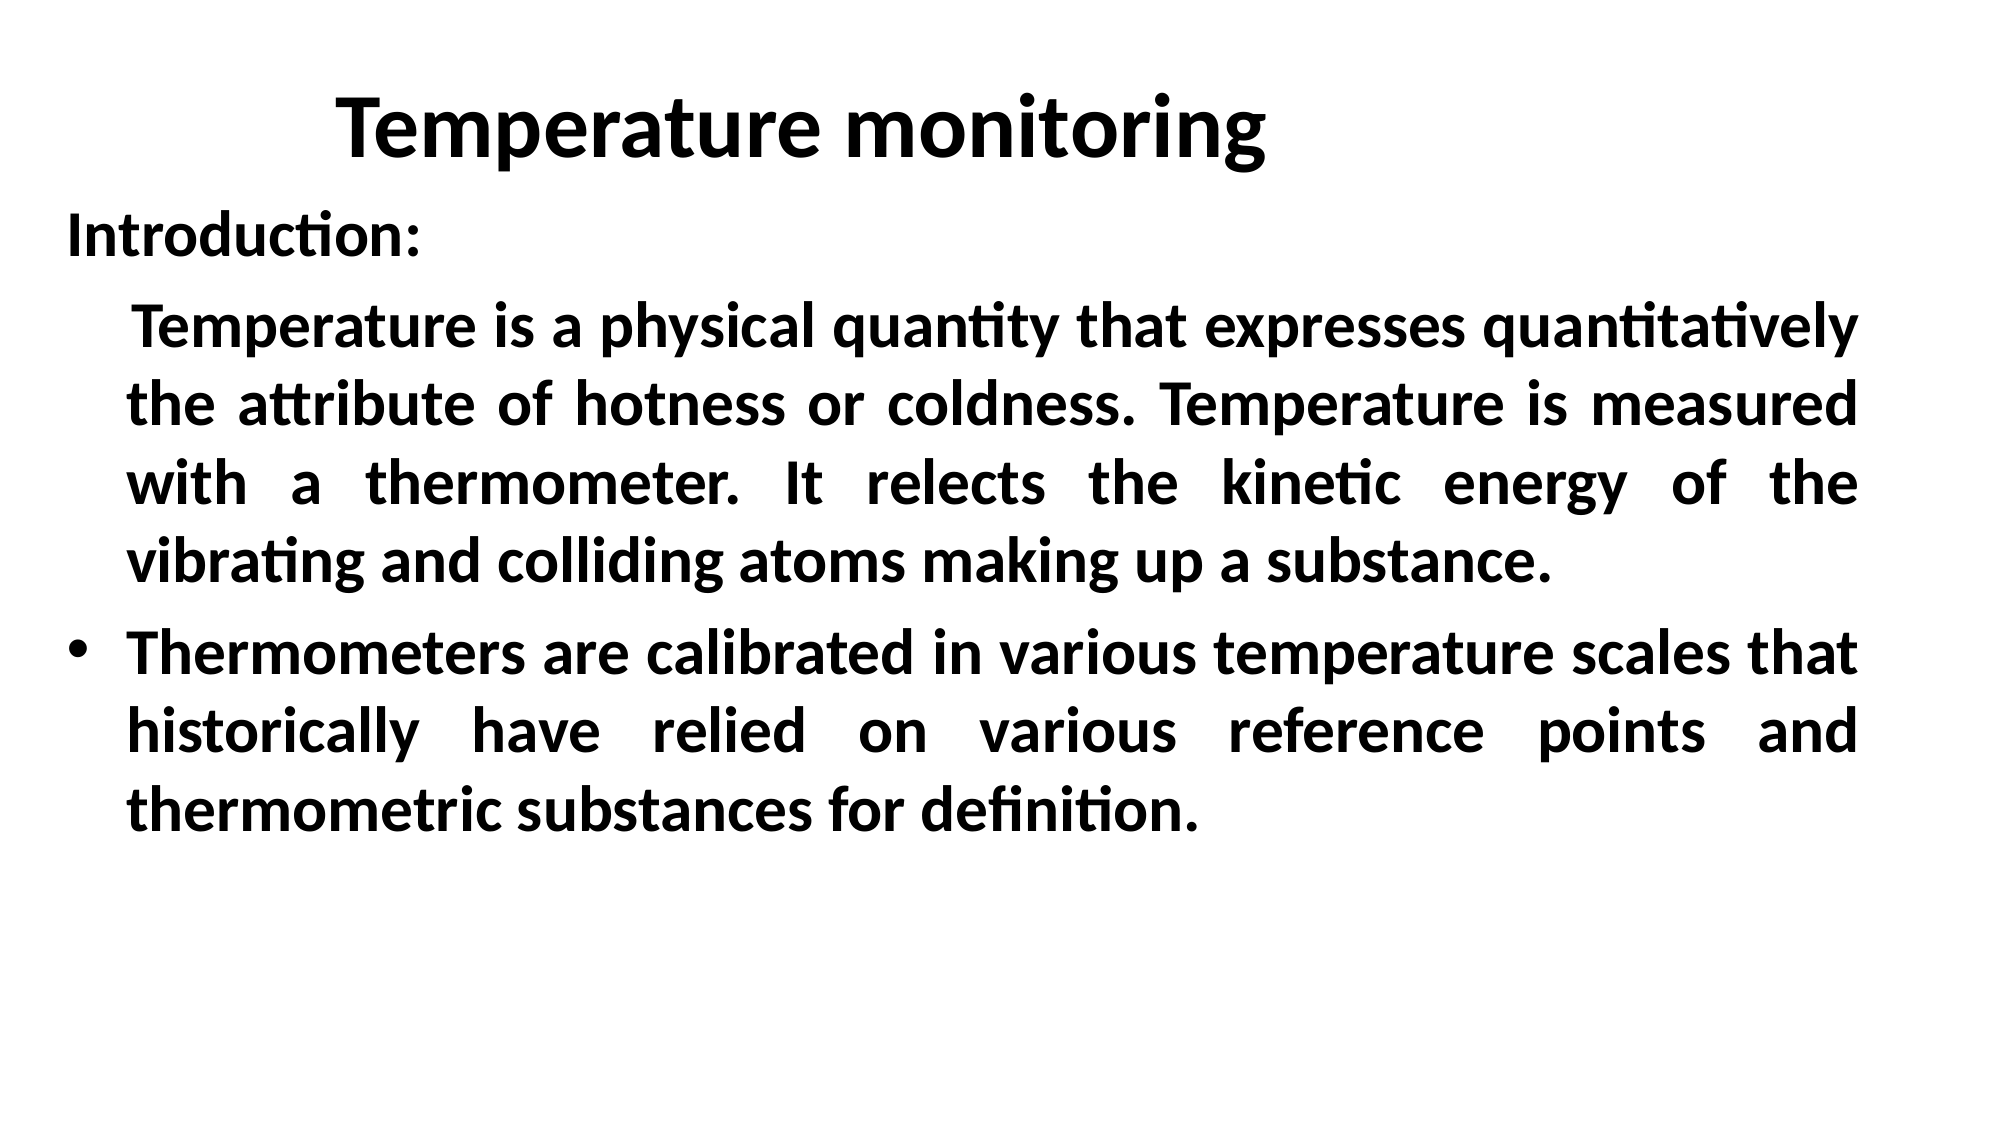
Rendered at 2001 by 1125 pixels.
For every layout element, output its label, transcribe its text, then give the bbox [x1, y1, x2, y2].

list Introduction: Temperature is a physical quantity that expresses quantitatively the attribute of hotness or coldness. Temperature is measured with a thermometer. It relects the kinetic energy of the vibrating and colliding atoms making up a substance. Thermometers are calibrated in various temperature scales that historically have relied on various reference points and thermometric substances for definition. [51, 183, 1875, 866]
title Temperature monitoring [51, 47, 1552, 183]
